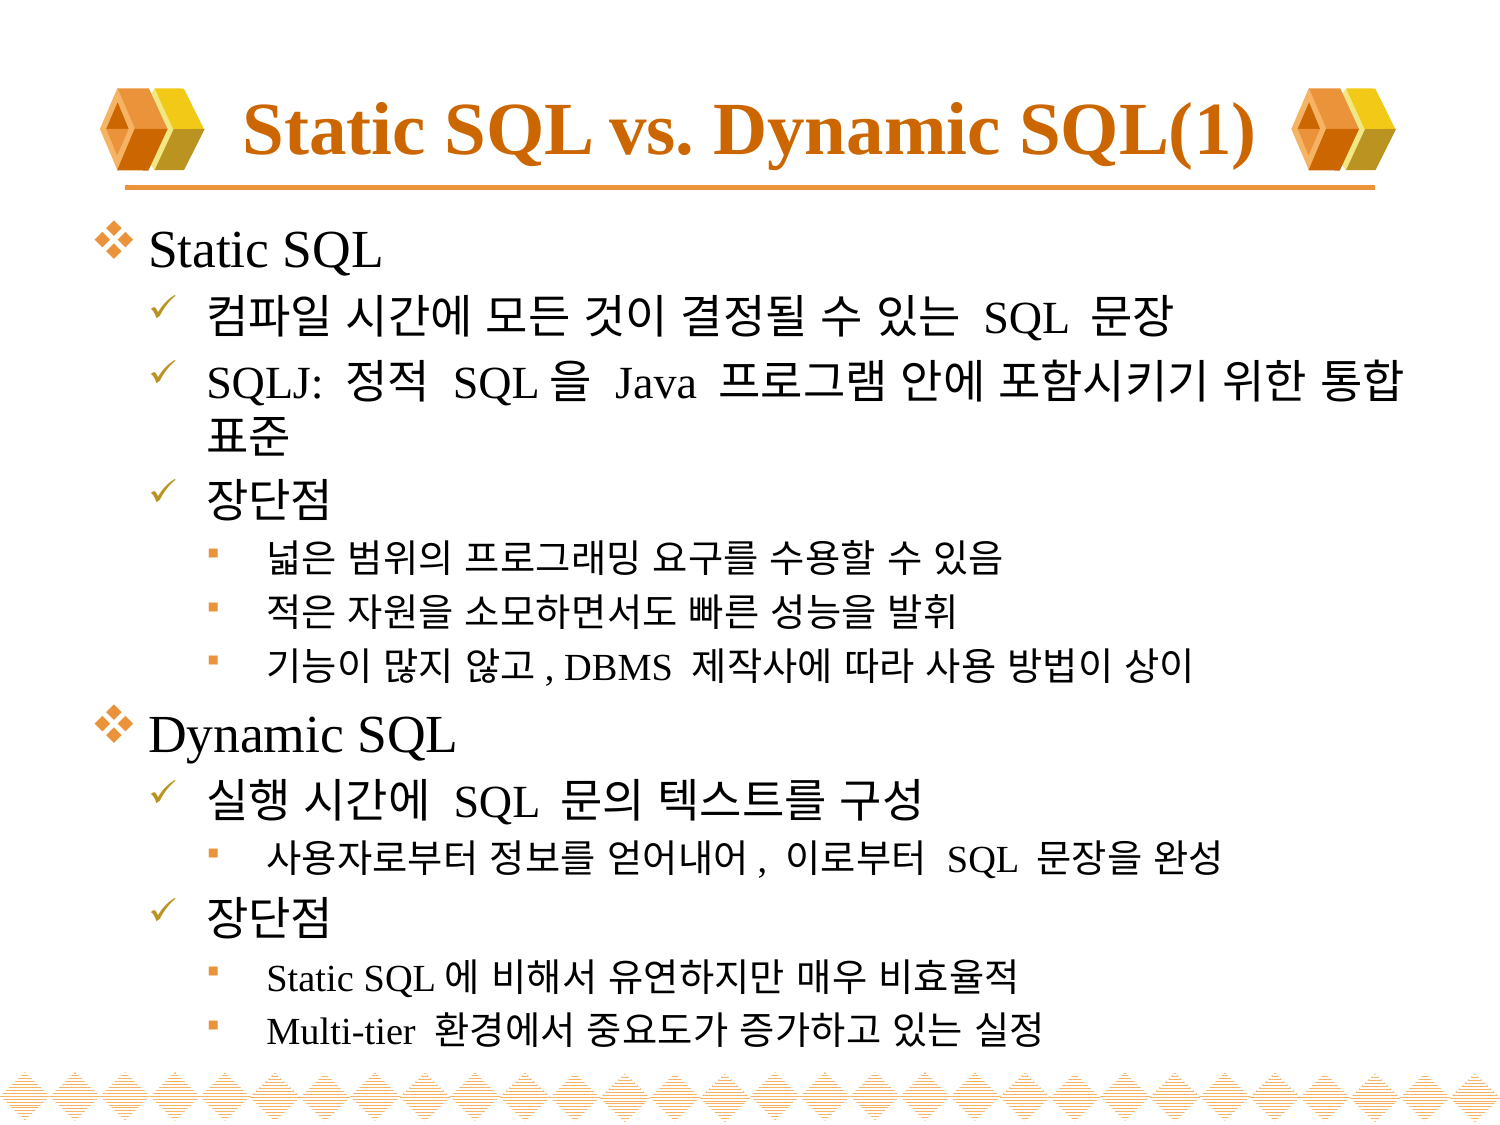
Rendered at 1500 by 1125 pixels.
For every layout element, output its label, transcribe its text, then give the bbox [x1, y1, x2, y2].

title Static SQL vs. Dynamic SQL(1) [75, 67, 1425, 182]
list Static SQL 컴파일 시간에 모든 것이 결정될 수 있는 SQL 문장 SQLJ: 정적 SQL을 Java 프로그램 안에 포함시키기 위한 통합 표준 장단점 넓은 범위의 프로그래밍 요구를 수용할 수 있음 적은 자원을 소모하면서도 빠른 성능을 발휘 기능이 많지 않고, DBMS 제작사에 따라 사용 방법이 상이 Dynamic SQL 실행 시간에 SQL 문의 텍스트를 구성 사용자로부터 정보를 얻어내어, 이로부터 SQL 문장을 완성 장단점 Static SQL에 비해서 유연하지만 매우 비효율적 Multi-tier 환경에서 중요도가 증가하고 있는 실정 [75, 202, 1425, 1069]
